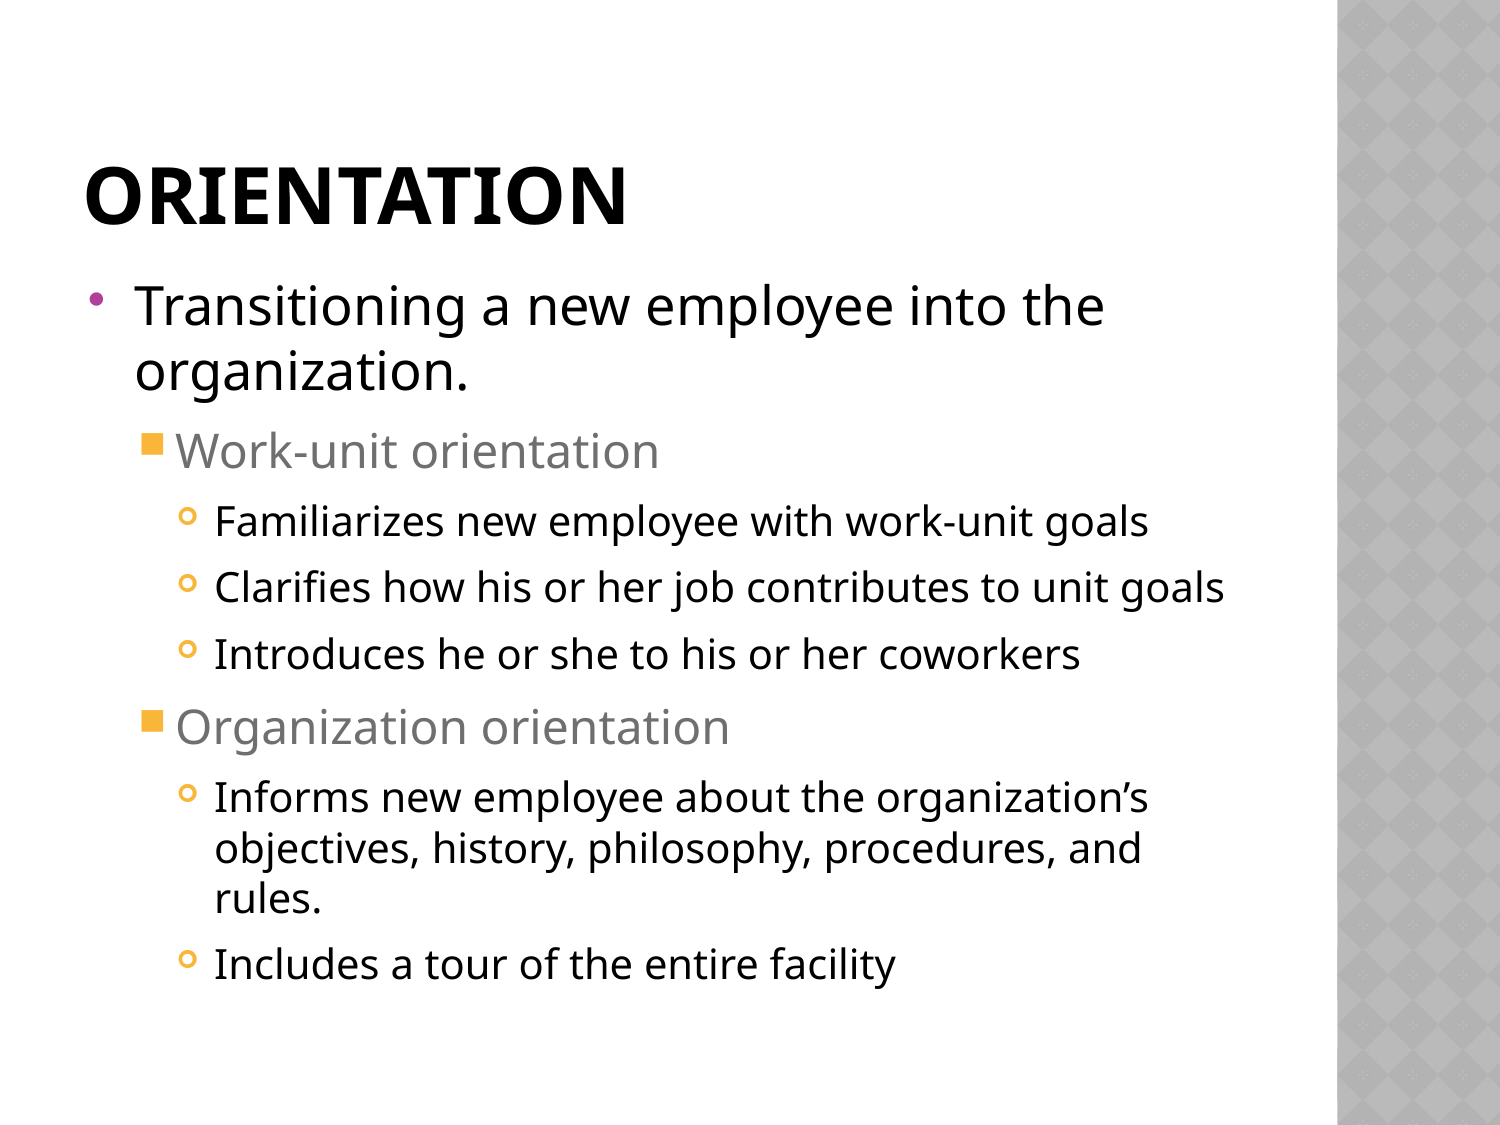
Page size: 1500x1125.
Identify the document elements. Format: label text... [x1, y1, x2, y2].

title Orientation [75, 52, 1263, 240]
list Transitioning a new employee into the organization. Work-unit orientation Familiarizes new employee with work-unit goals Clarifies how his or her job contributes to unit goals Introduces he or she to his or her coworkers Organization orientation Informs new employee about the organization’s objectives, history, philosophy, procedures, and rules. Includes a tour of the entire facility [75, 264, 1263, 1059]
